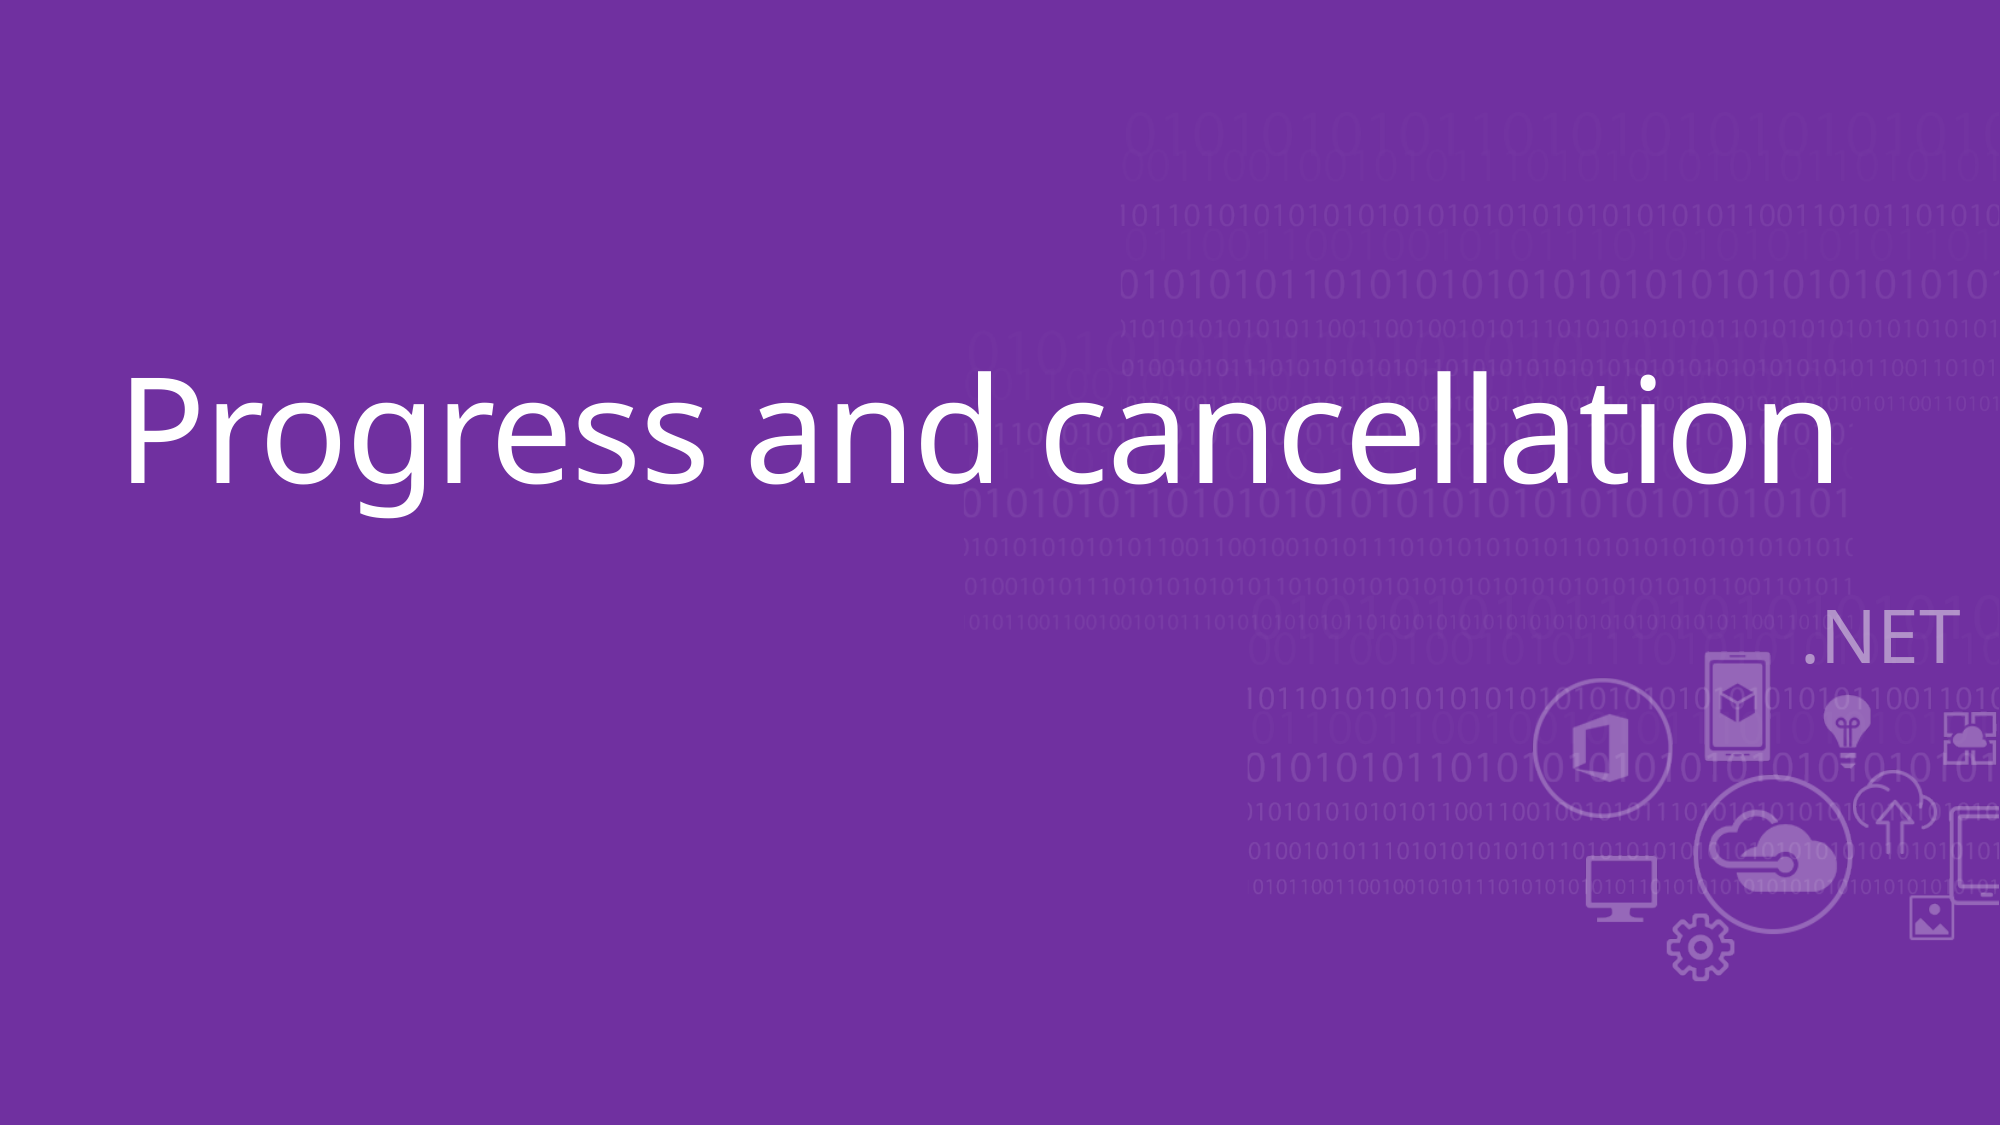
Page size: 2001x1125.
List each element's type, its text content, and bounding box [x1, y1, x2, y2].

title Progress and cancellation [93, 341, 1956, 533]
picture [493, 73, 1999, 1125]
